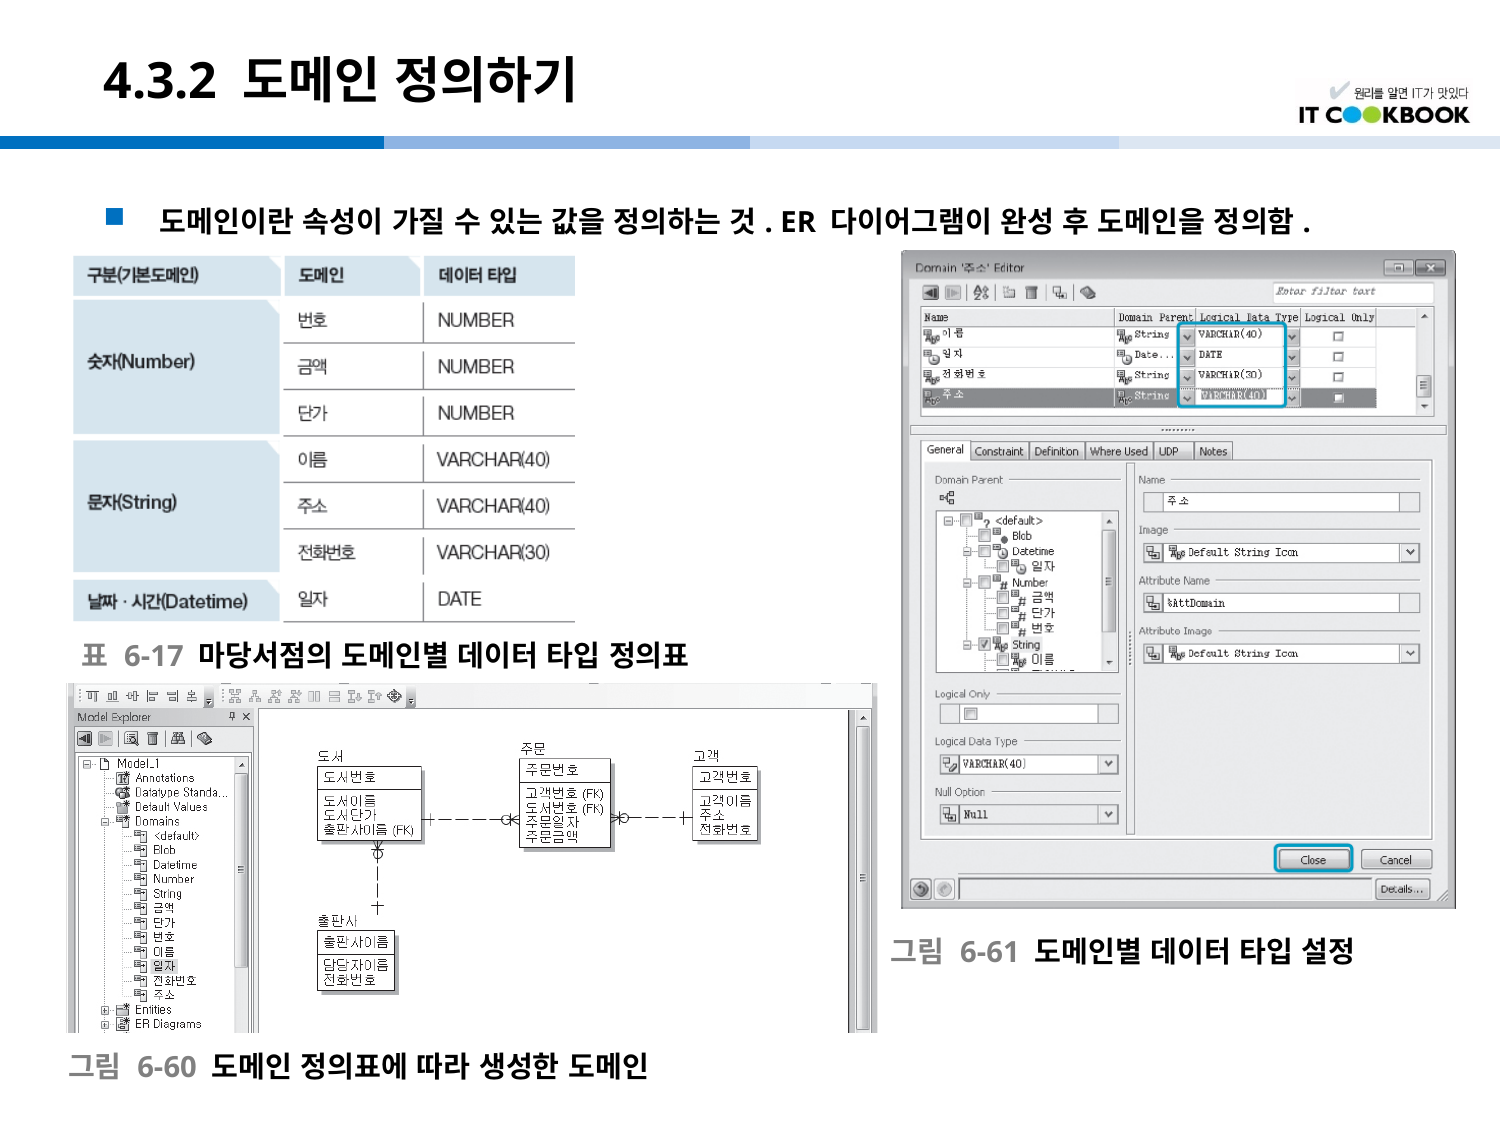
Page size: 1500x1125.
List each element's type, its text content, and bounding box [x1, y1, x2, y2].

picture [66, 683, 878, 1033]
list 도메인이란 속성이 가질 수 있는 값을 정의하는 것. ER 다이어그램이 완성 후 도메인을 정의함. [88, 177, 1412, 1077]
text_box 표 6-17 마당서점의 도메인별 데이터 타입 정의표 [66, 636, 381, 679]
picture [1295, 78, 1473, 125]
picture [897, 245, 1462, 911]
text_box 그림 6-60 도메인 정의표에 따라 생성한 도메인 [53, 1042, 367, 1090]
title 4.3.2 도메인 정의하기 [88, 32, 1330, 124]
picture [67, 247, 575, 629]
text_box 그림 6-61 도메인별 데이터 타입 설정 [882, 926, 1190, 975]
